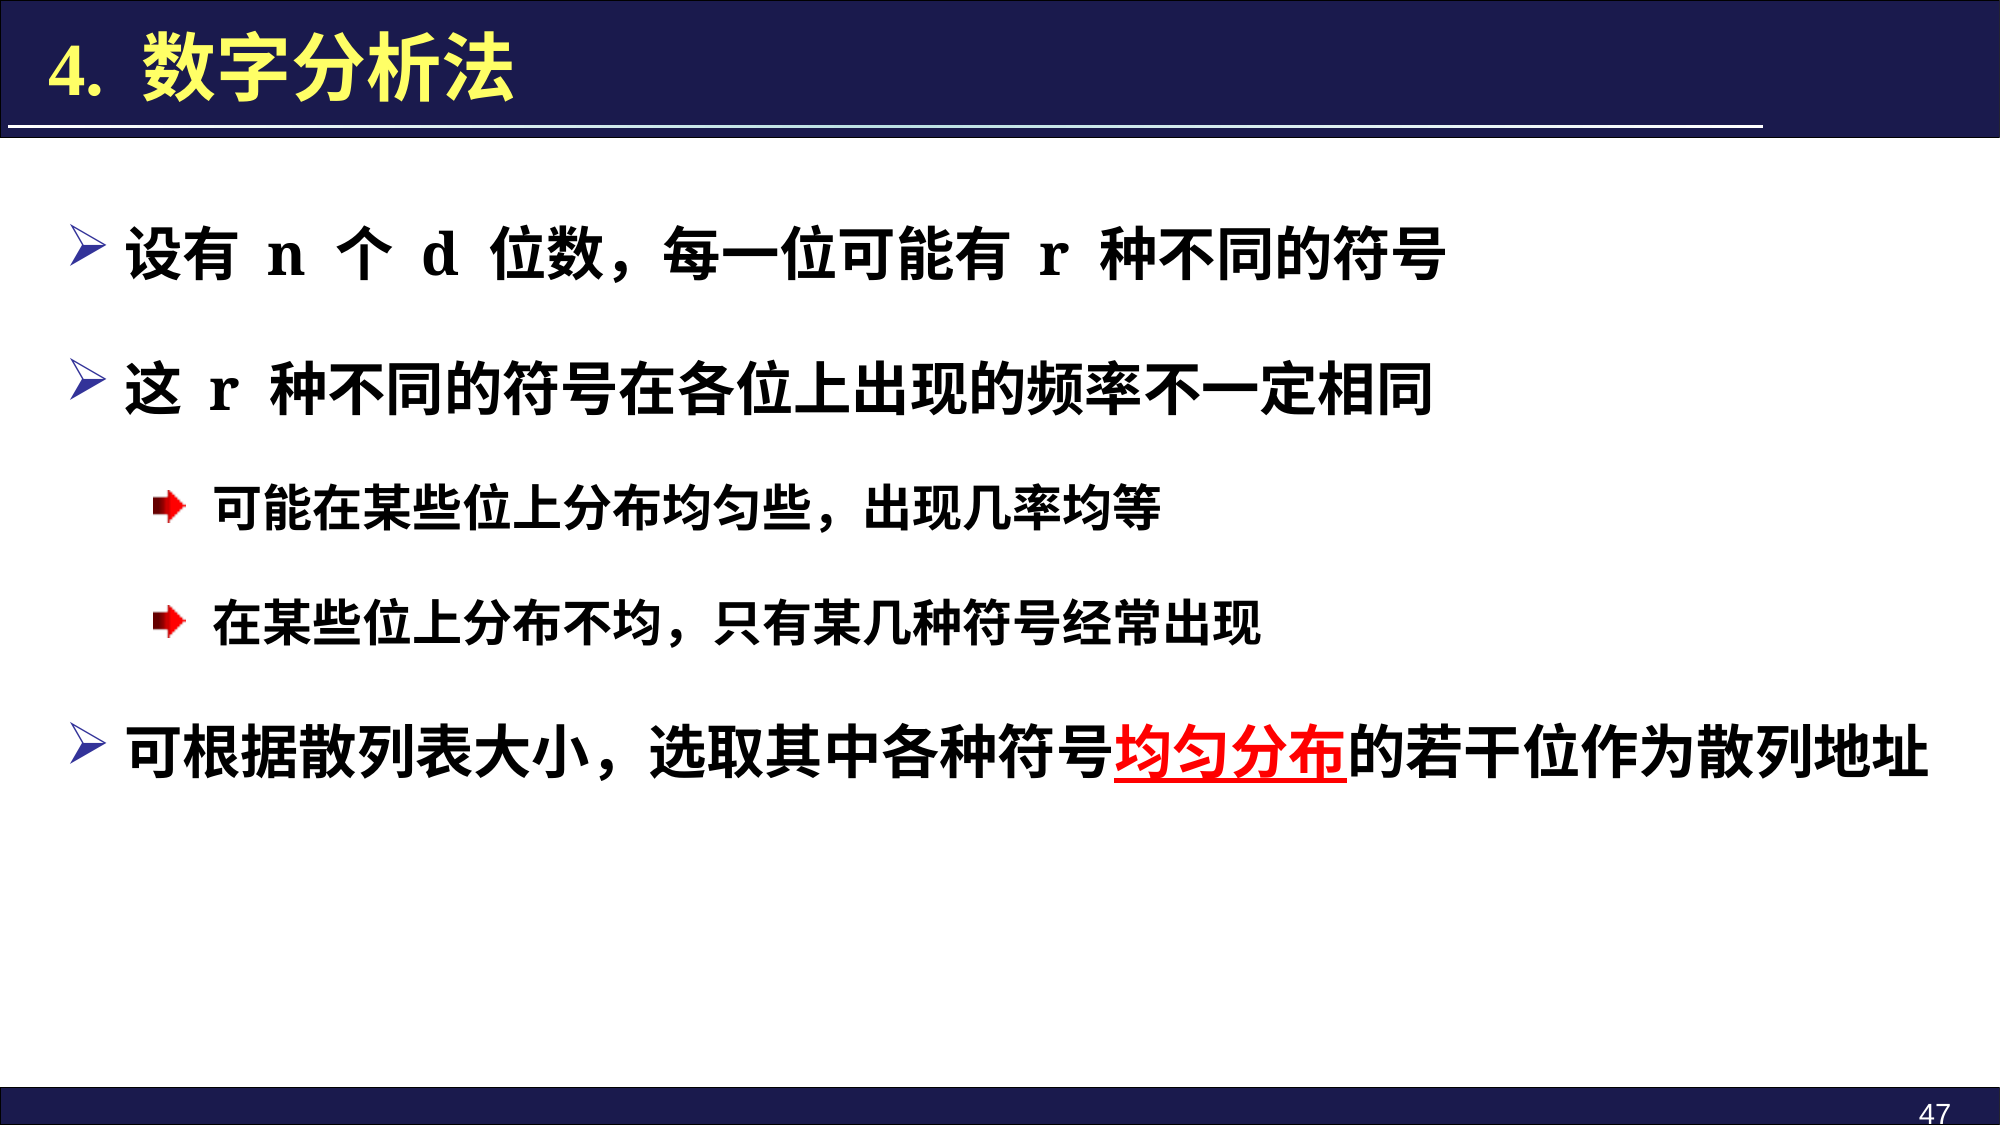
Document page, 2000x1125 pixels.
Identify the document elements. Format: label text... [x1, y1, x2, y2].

picture [153, 605, 186, 638]
picture [153, 490, 186, 523]
list 设有 n 个 d 位数，每一位可能有 r 种不同的符号 这 r 种不同的符号在各位上出现的频率不一定相同 可能在某些位上分布均匀些，出现几率均等 在某些位上分布不均，只有某几种符号经常出现 可根据散列表大小，选取其中各种符号均匀分布的若干位作为散列地址 [50, 174, 1950, 1050]
slide_number 47 [1666, 1087, 1967, 1125]
title 4. 数字分析法 [33, 12, 1767, 118]
